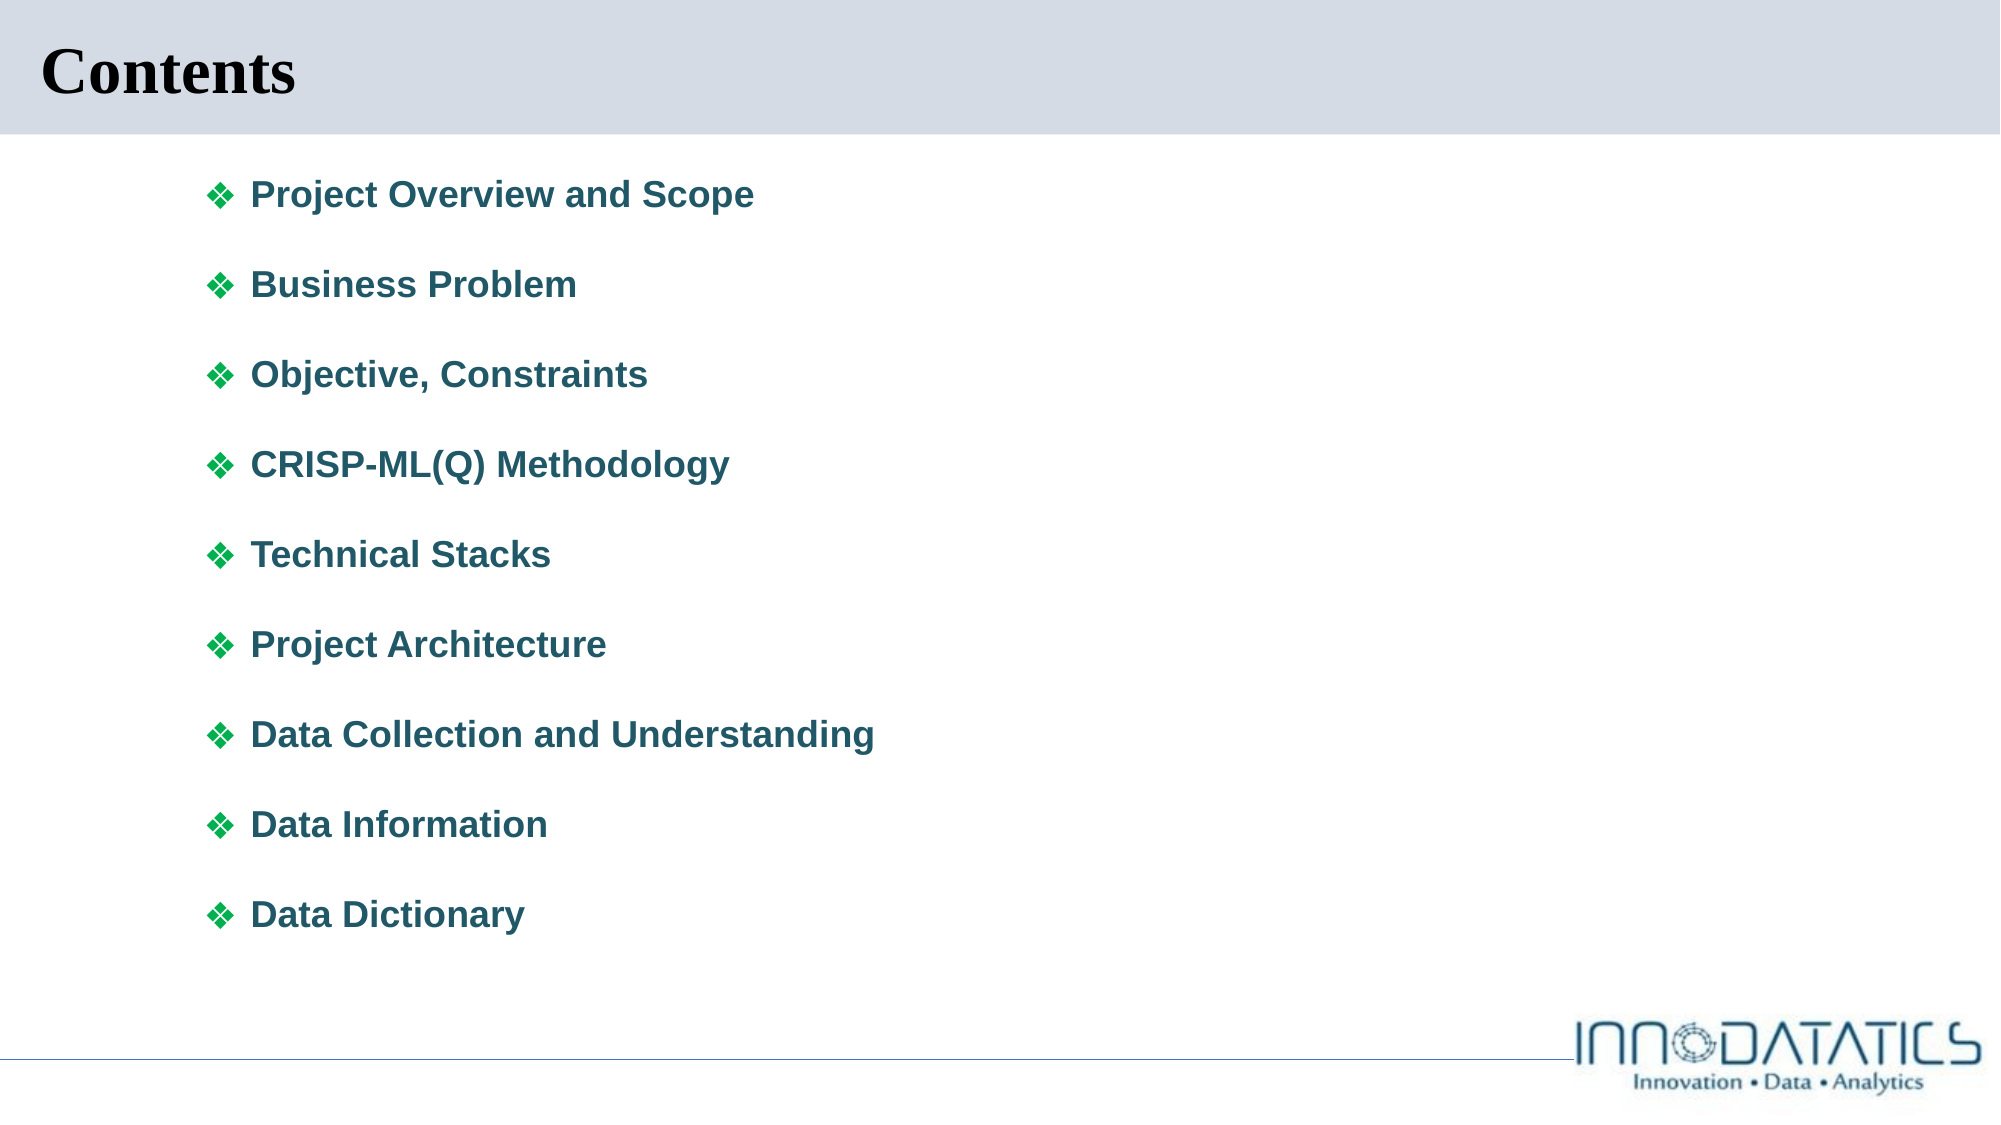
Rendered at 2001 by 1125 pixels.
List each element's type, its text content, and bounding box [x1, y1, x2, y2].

text_box Project Overview and Scope Business Problem Objective, Constraints CRISP-ML(Q) Methodology Technical Stacks Project Architecture Data Collection and Understanding Data Information Data Dictionary [38, 162, 1962, 988]
text_box [0, 0, 2000, 135]
picture [1574, 990, 2000, 1123]
title Contents [38, 24, 299, 162]
